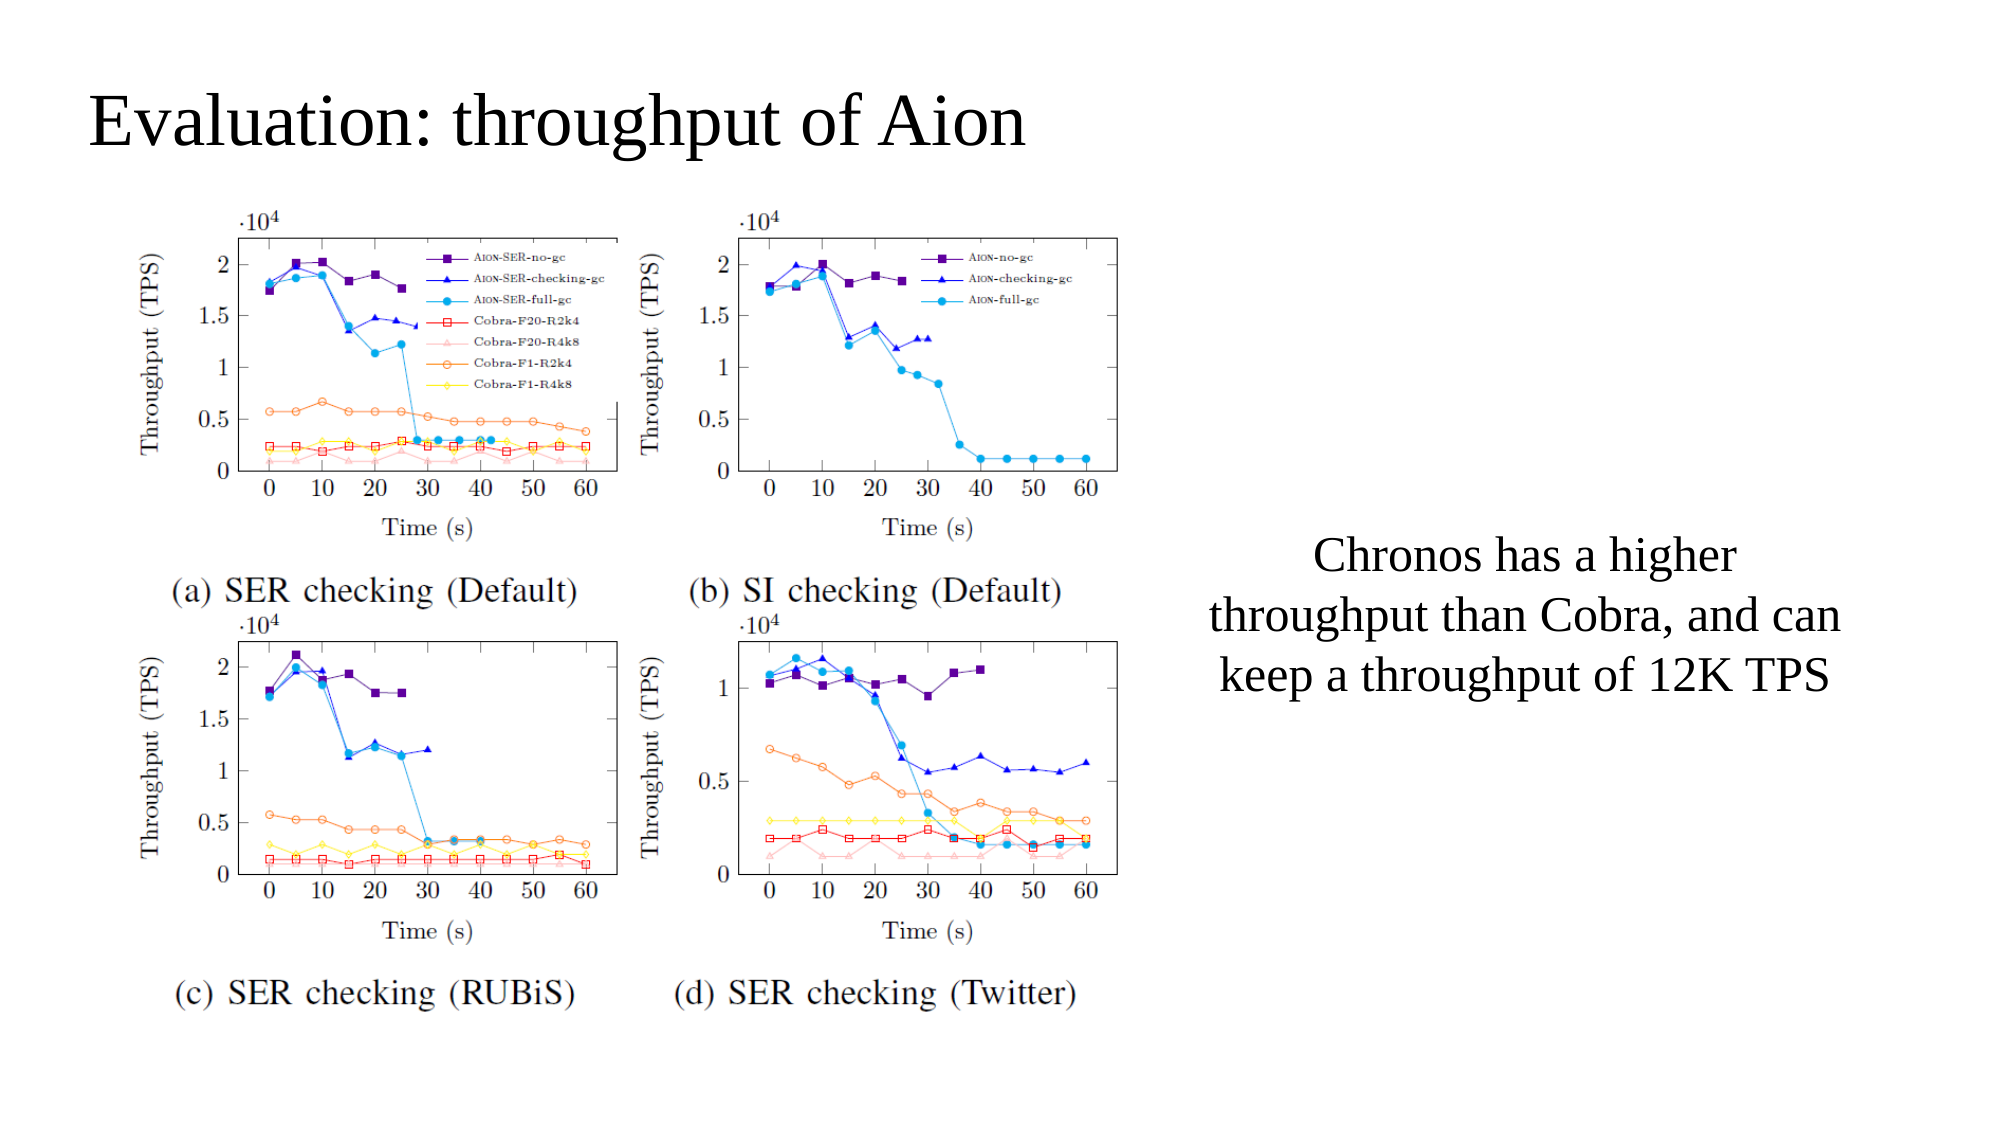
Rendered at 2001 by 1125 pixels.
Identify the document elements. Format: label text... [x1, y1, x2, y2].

text_box Evaluation: throughput of Aion [74, 63, 1814, 169]
text_box Chronos has a higher throughput than Cobra, and can keep a throughput of 12K TPS [1189, 514, 1861, 710]
picture [127, 207, 1123, 1019]
